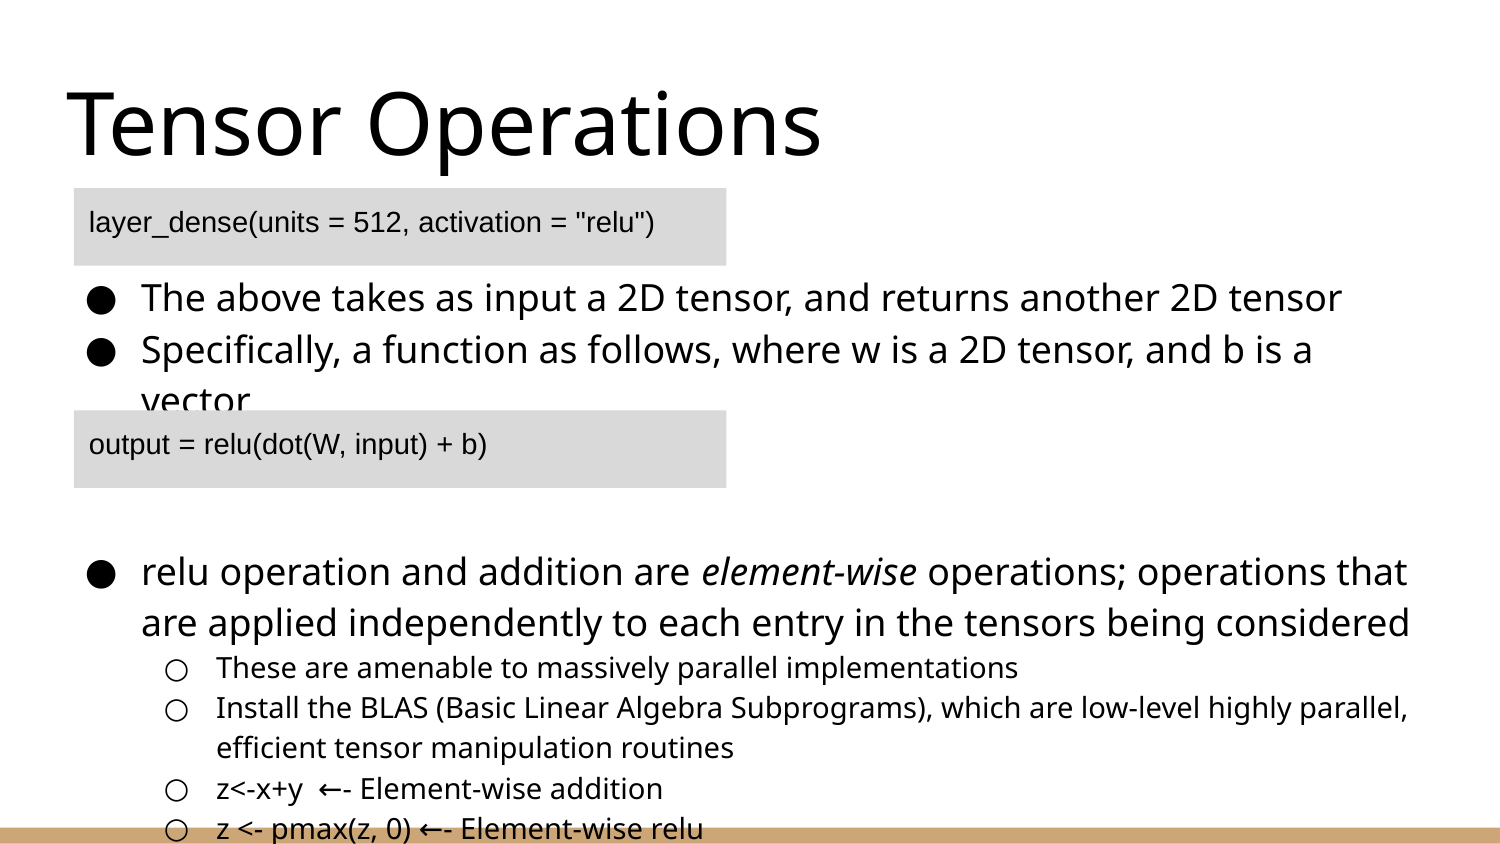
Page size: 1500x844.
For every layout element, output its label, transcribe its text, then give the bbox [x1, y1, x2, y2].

text_box layer_dense(units = 512, activation = "relu") [73, 188, 727, 266]
title Tensor Operations [51, 51, 1449, 173]
list The above takes as input a 2D tensor, and returns another 2D tensor Specifically, a function as follows, where w is a 2D tensor, and b is a vector relu operation and addition are element-wise operations; operations that are applied independently to each entry in the tensors being considered These are amenable to massively parallel implementations Install the BLAS (Basic Linear Algebra Subprograms), which are low-level highly parallel, efficient tensor manipulation routines z<-x+y ←- Element-wise addition z <- pmax(z, 0) ←- Element-wise relu [51, 173, 1449, 725]
text_box output = relu(dot(W, input) + b) [73, 410, 727, 488]
